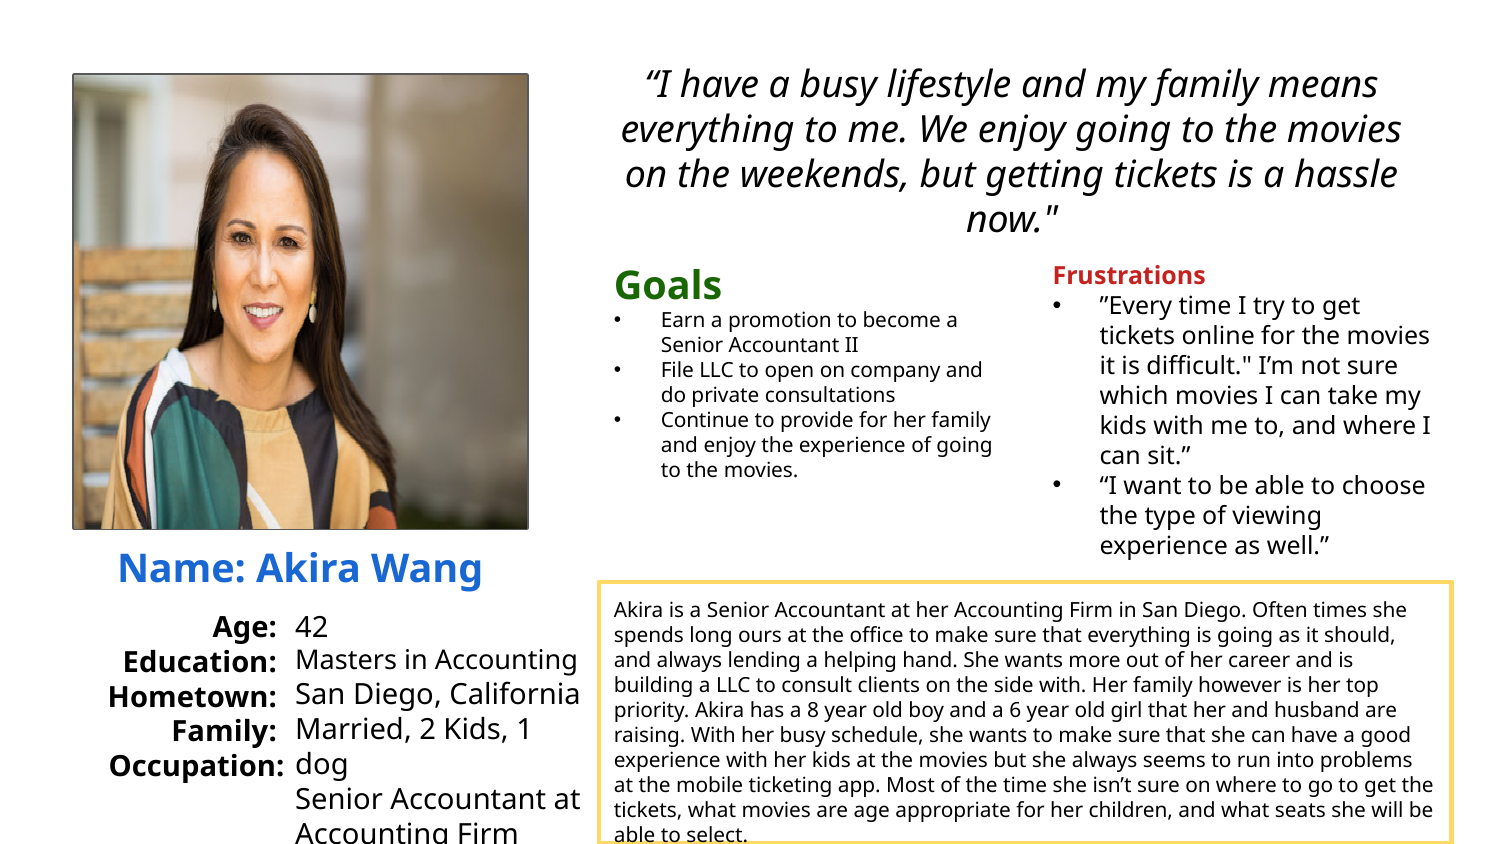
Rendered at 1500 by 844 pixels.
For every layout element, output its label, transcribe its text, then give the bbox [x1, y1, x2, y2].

text_box Name: Akira Wang [73, 535, 527, 592]
text_box “I have a busy lifestyle and my family means everything to me. We enjoy going to the movies on the weekends, but getting tickets is a hassle now." [598, 75, 1425, 225]
picture [73, 75, 527, 529]
text_box Frustrations ”Every time I try to get tickets online for the movies it is difficult." I’m not sure which movies I can take my kids with me to, and where I can sit.” “I want to be able to choose the type of viewing experience as well.” [1037, 244, 1452, 562]
text_box Goals Earn a promotion to become a Senior Accountant II File LLC to open on company and do private consultations Continue to provide for her family and enjoy the experience of going to the movies. [598, 244, 1013, 562]
text_box Akira is a Senior Accountant at her Accounting Firm in San Diego. Often times she spends long ours at the office to make sure that everything is going as it should, and always lending a helping hand. She wants more out of her career and is building a LLC to consult clients on the side with. Her family however is her top priority. Akira has a 8 year old boy and a 6 year old girl that her and husband are raising. With her busy schedule, she wants to make sure that she can have a good experience with her kids at the movies but she always seems to run into problems at the mobile ticketing app. Most of the time she isn’t sure on where to go to get the tickets, what movies are age appropriate for her children, and what seats she will be able to select. [598, 581, 1452, 844]
text_box Age: Education: Hometown: Family: Occupation: [53, 592, 280, 793]
text_box 42 Masters in Accounting San Diego, California Married, 2 Kids, 1 dog Senior Accountant at Accounting Firm [280, 592, 598, 793]
